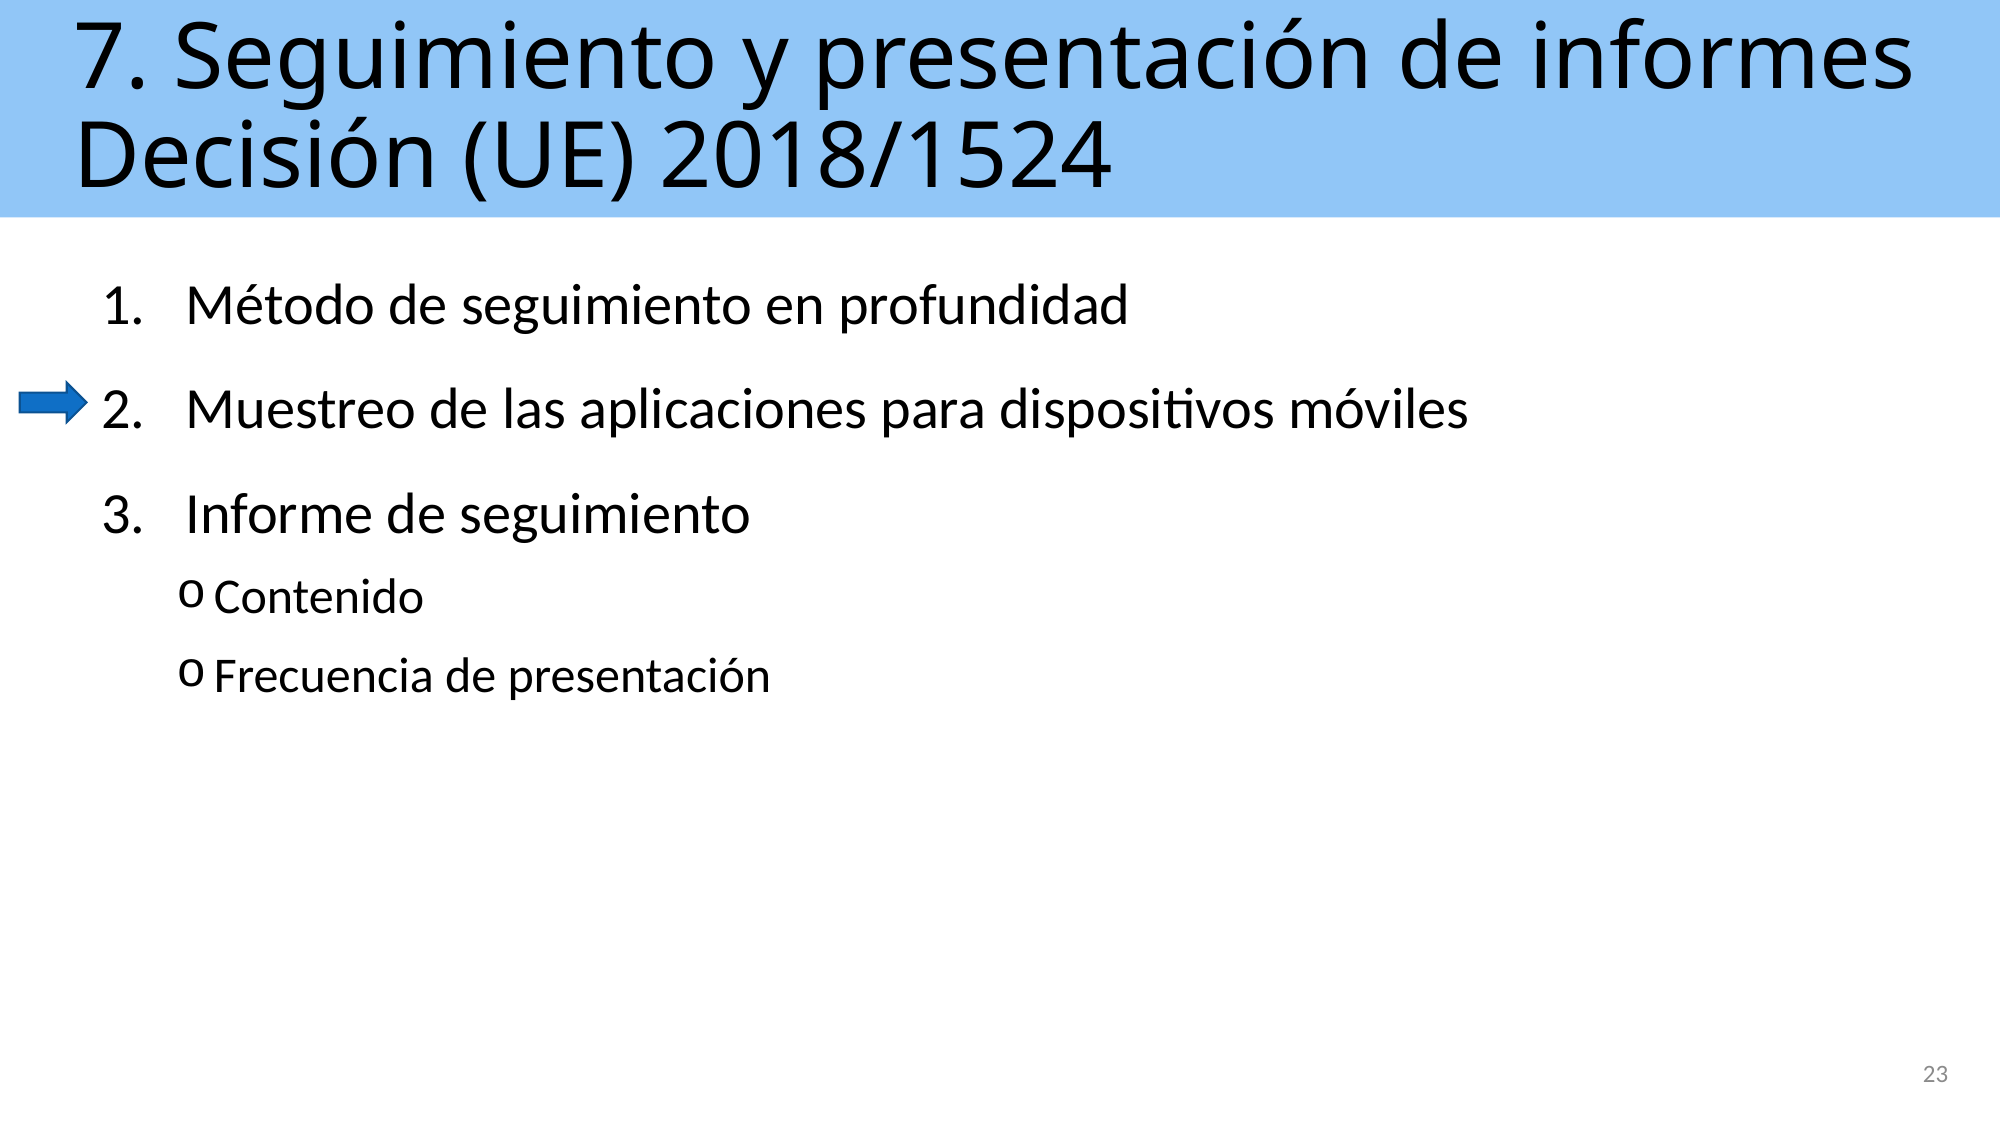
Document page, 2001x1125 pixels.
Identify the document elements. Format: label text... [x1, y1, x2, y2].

list Método de seguimiento en profundidad Muestreo de las aplicaciones para dispositivos móviles Informe de seguimiento Contenido Frecuencia de presentación [86, 244, 1896, 1016]
title 7. Seguimiento y presentación de informes Decisión (UE) 2018/1524 [0, 0, 2000, 218]
slide_number 23 [1513, 1042, 1964, 1103]
text_box [18, 380, 88, 425]
